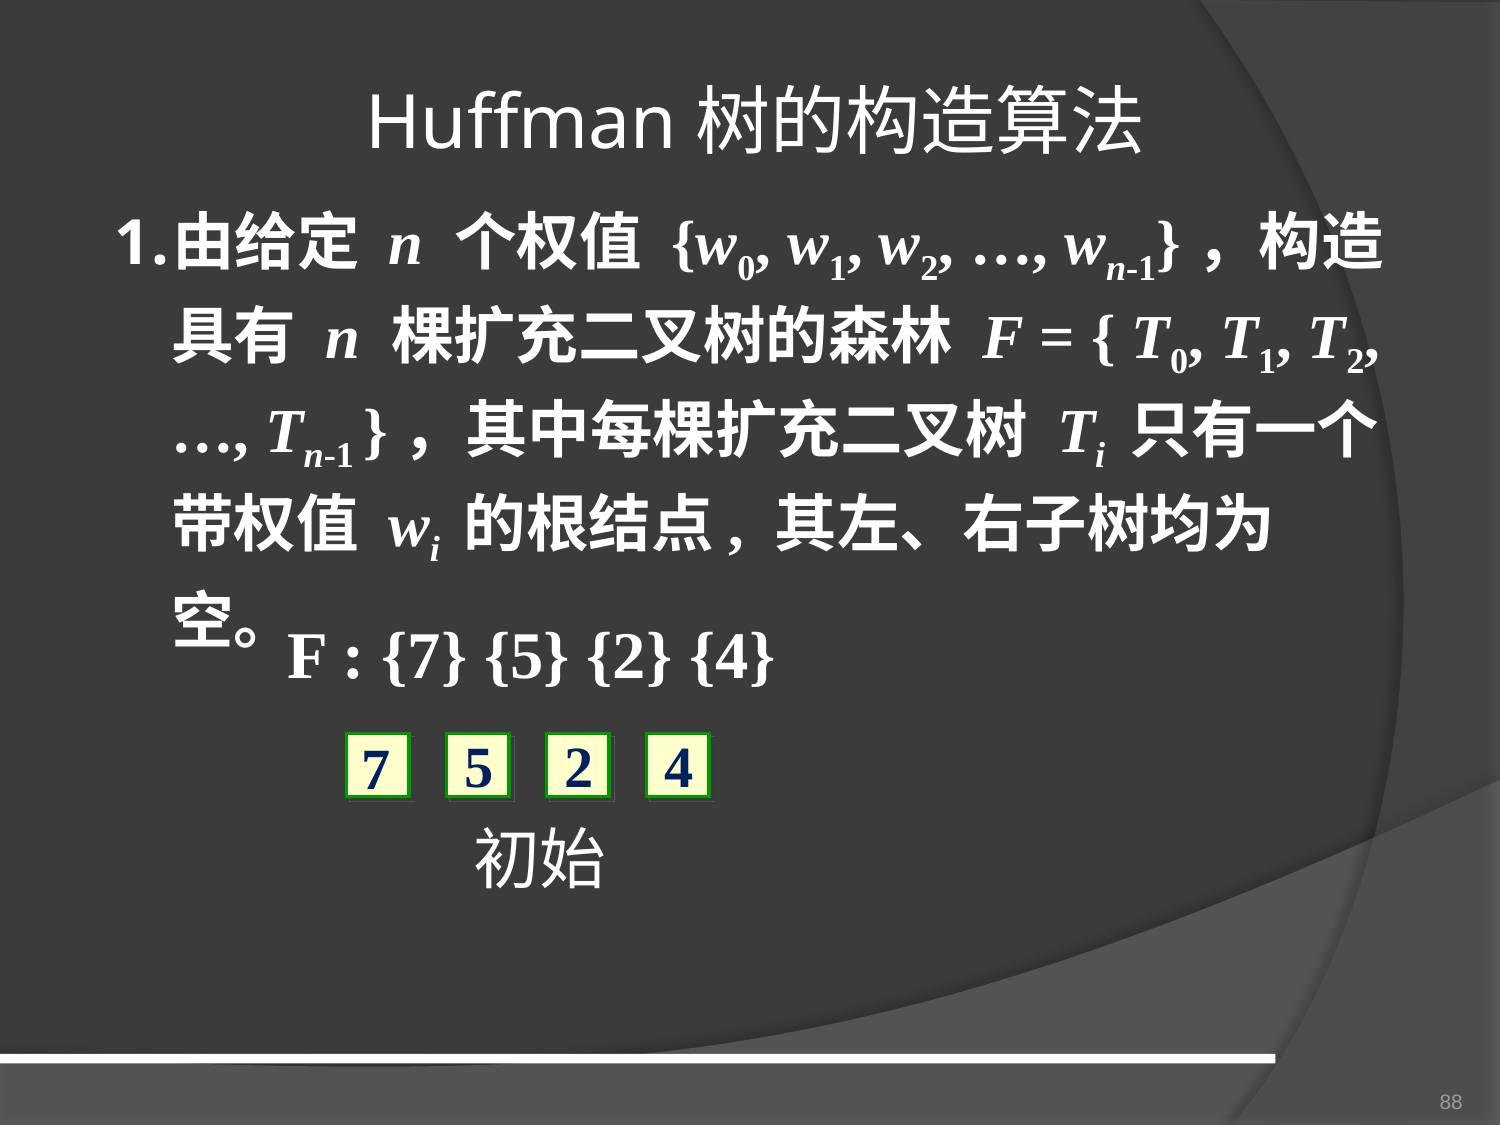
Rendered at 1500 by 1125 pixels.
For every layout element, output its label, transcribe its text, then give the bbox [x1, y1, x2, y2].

slide_number 88 [1337, 1053, 1463, 1114]
text_box 7 [346, 723, 406, 809]
text_box 初始 [458, 808, 622, 904]
text_box 2 [549, 721, 609, 807]
text_box 4 [649, 721, 709, 807]
text_box Huffman树的构造算法 由给定 n 个权值 {w0, w1, w2, …, wn-1}，构造 具有 n 棵扩充二叉树的森林 F = { T0, T1, T2, …, Tn-1 }，其中每棵扩充二叉树 Ti 只有一个带权值 wi 的根结点, 其左、右子树均为空。 [100, 66, 1411, 665]
text_box F : {7} {5} {2} {4} [272, 604, 791, 699]
text_box 5 [449, 721, 509, 807]
